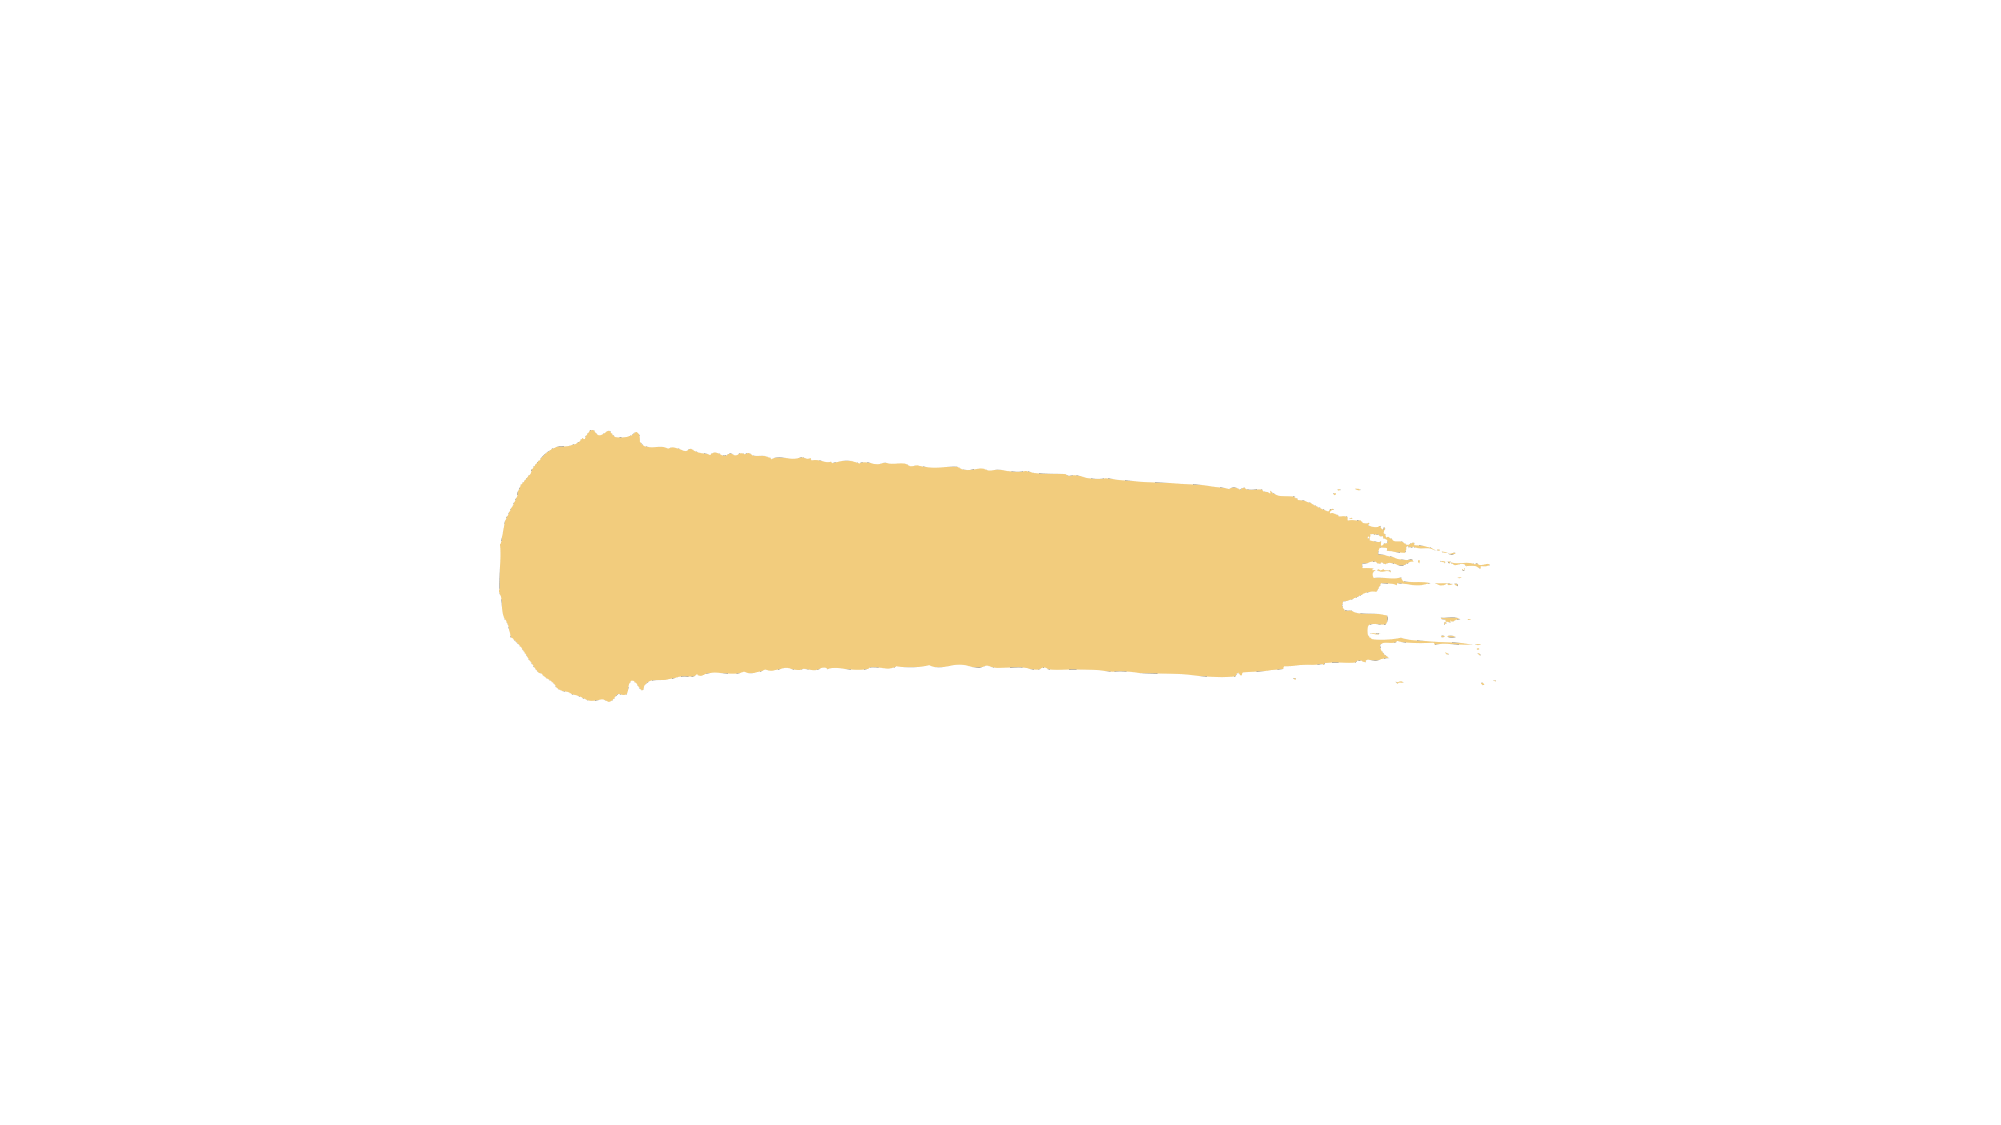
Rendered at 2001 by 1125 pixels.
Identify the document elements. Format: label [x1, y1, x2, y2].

picture [335, 119, 1665, 1006]
